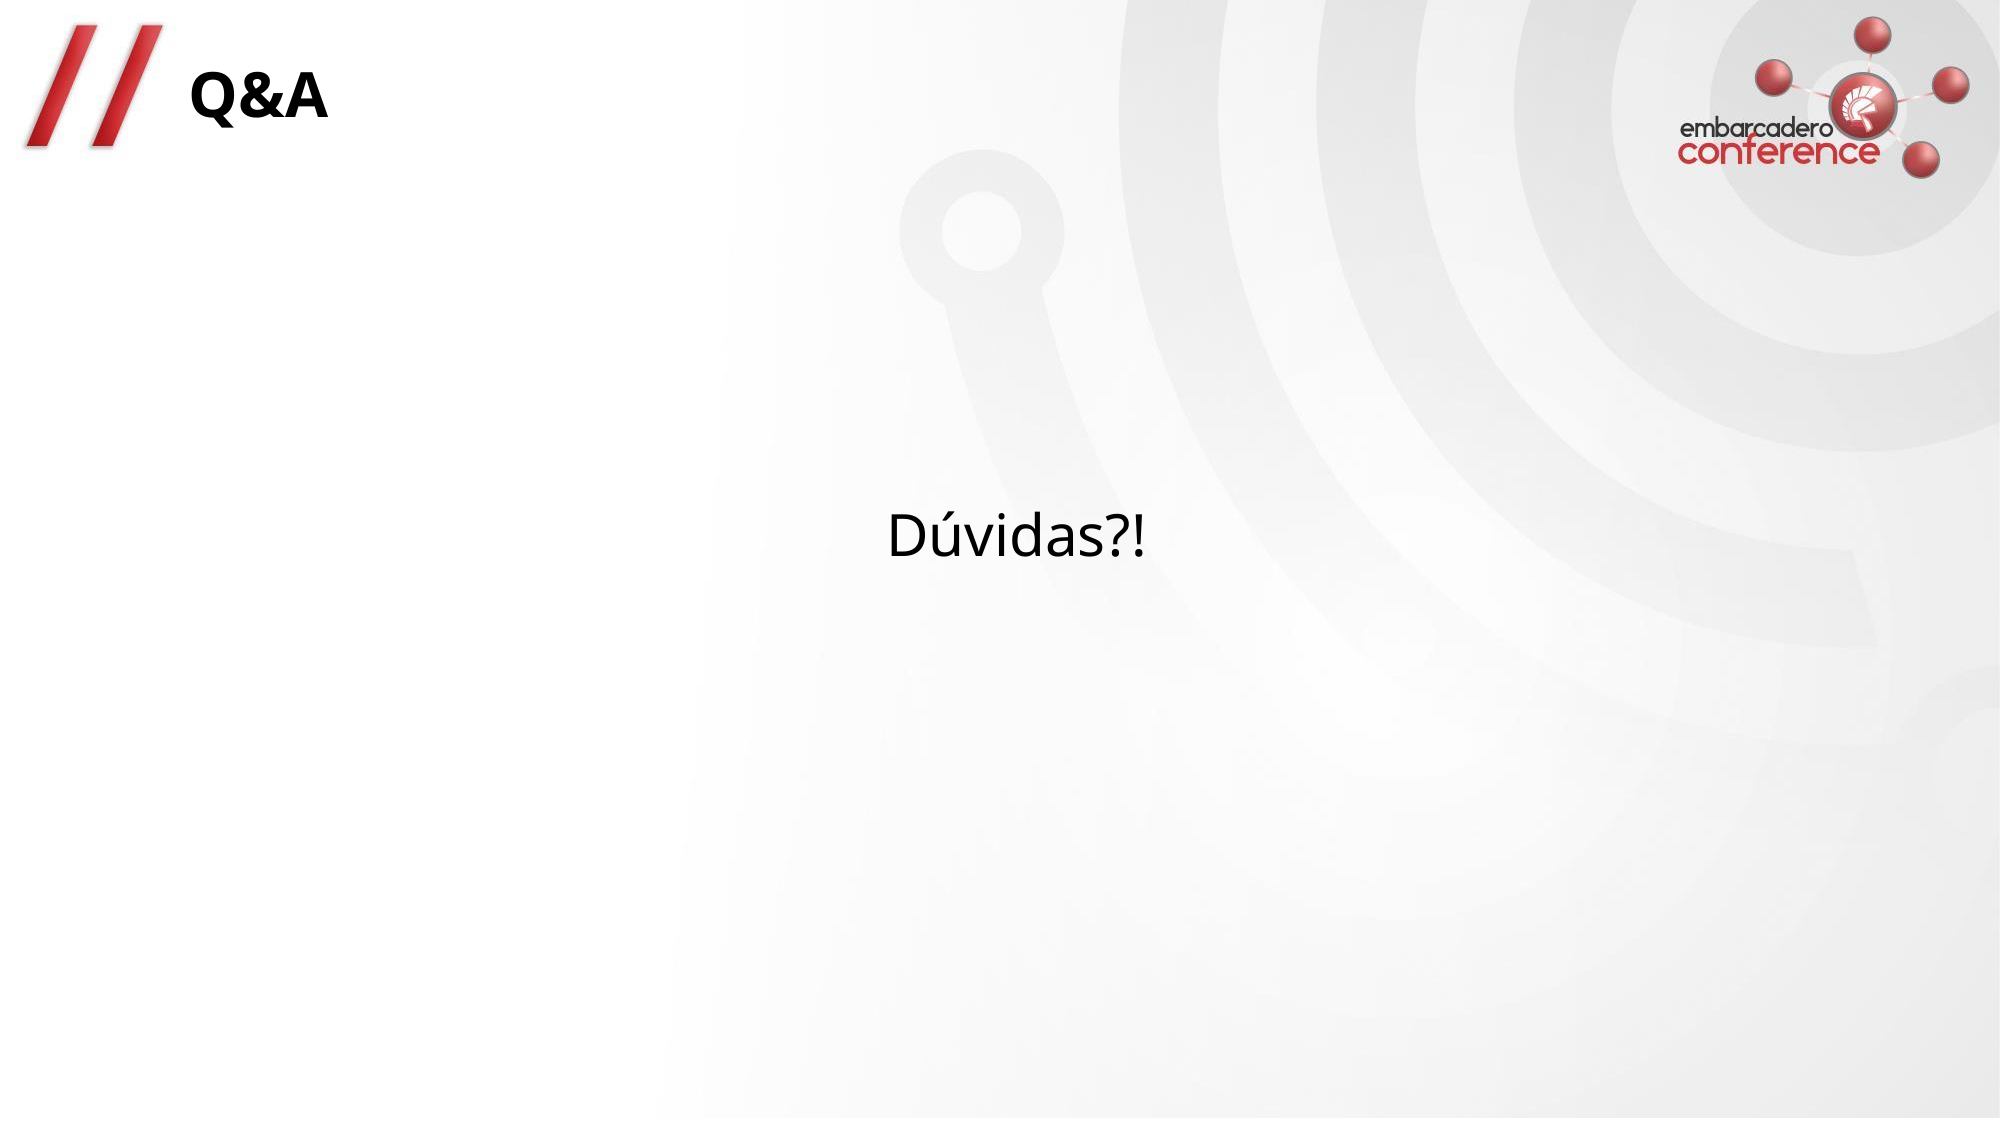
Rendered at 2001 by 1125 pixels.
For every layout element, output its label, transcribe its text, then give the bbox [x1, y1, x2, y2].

picture [0, 0, 2000, 1118]
title Q&A [174, 49, 1636, 145]
list Dúvidas?! [33, 232, 1970, 1100]
